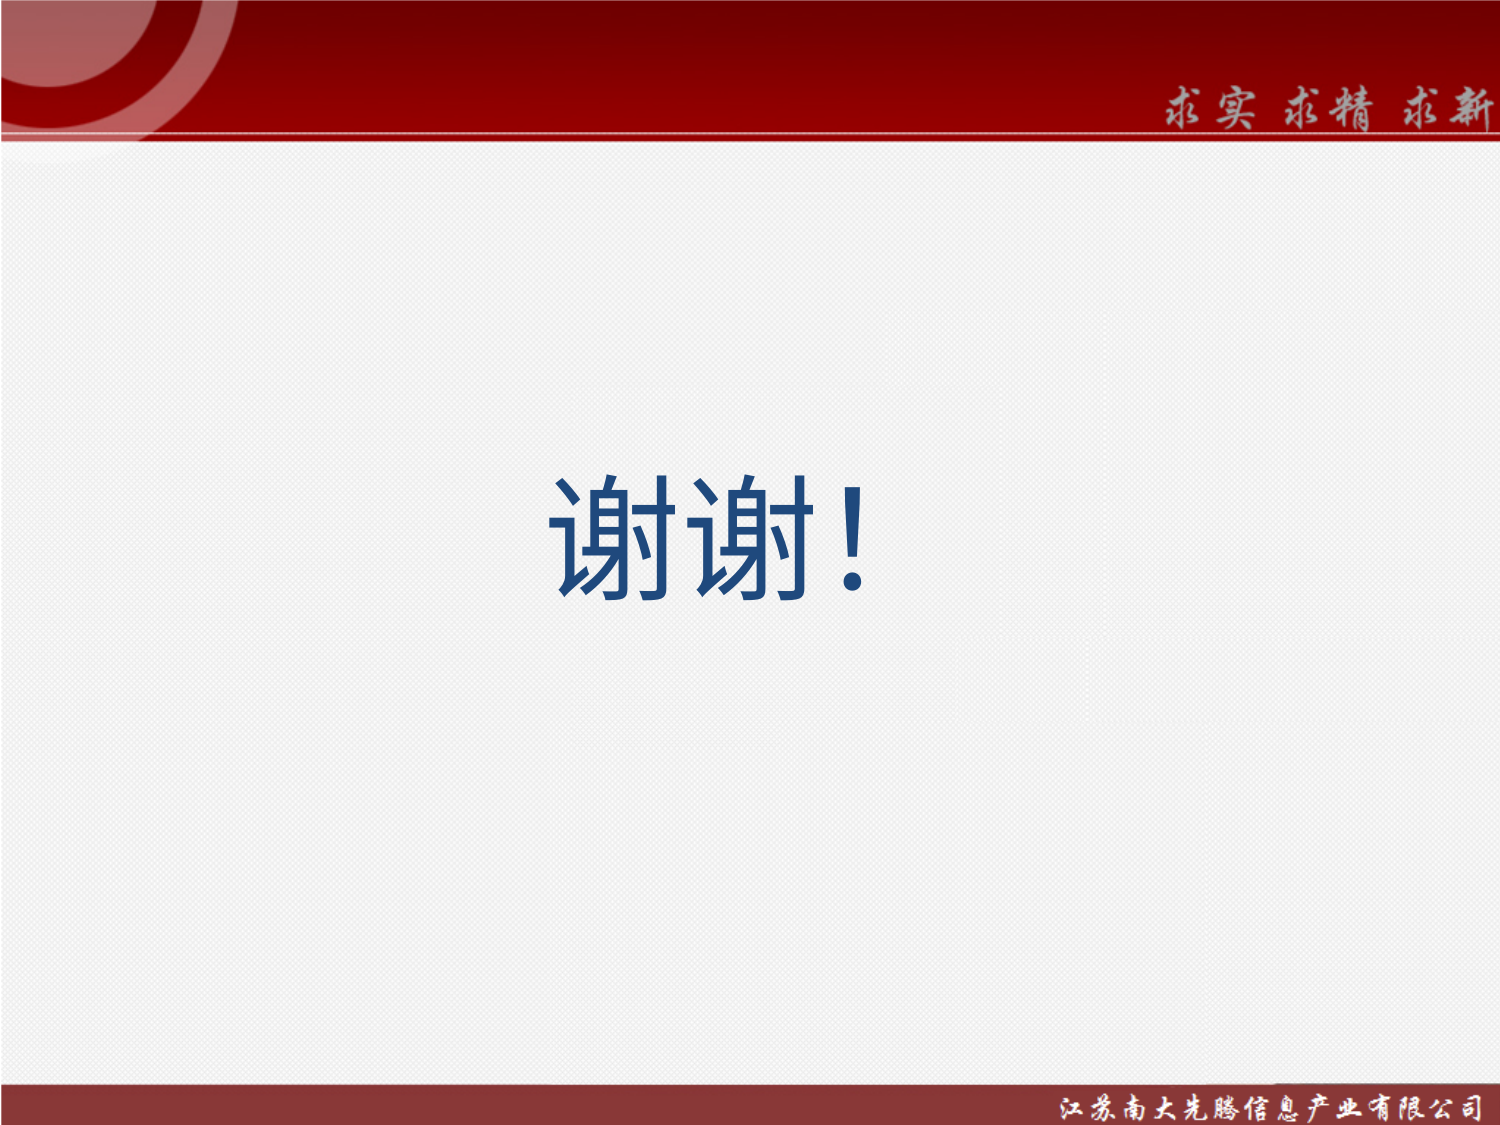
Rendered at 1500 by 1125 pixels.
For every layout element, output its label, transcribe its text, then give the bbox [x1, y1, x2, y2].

picture [0, 0, 1500, 1125]
title 谢谢！ [112, 414, 1388, 657]
